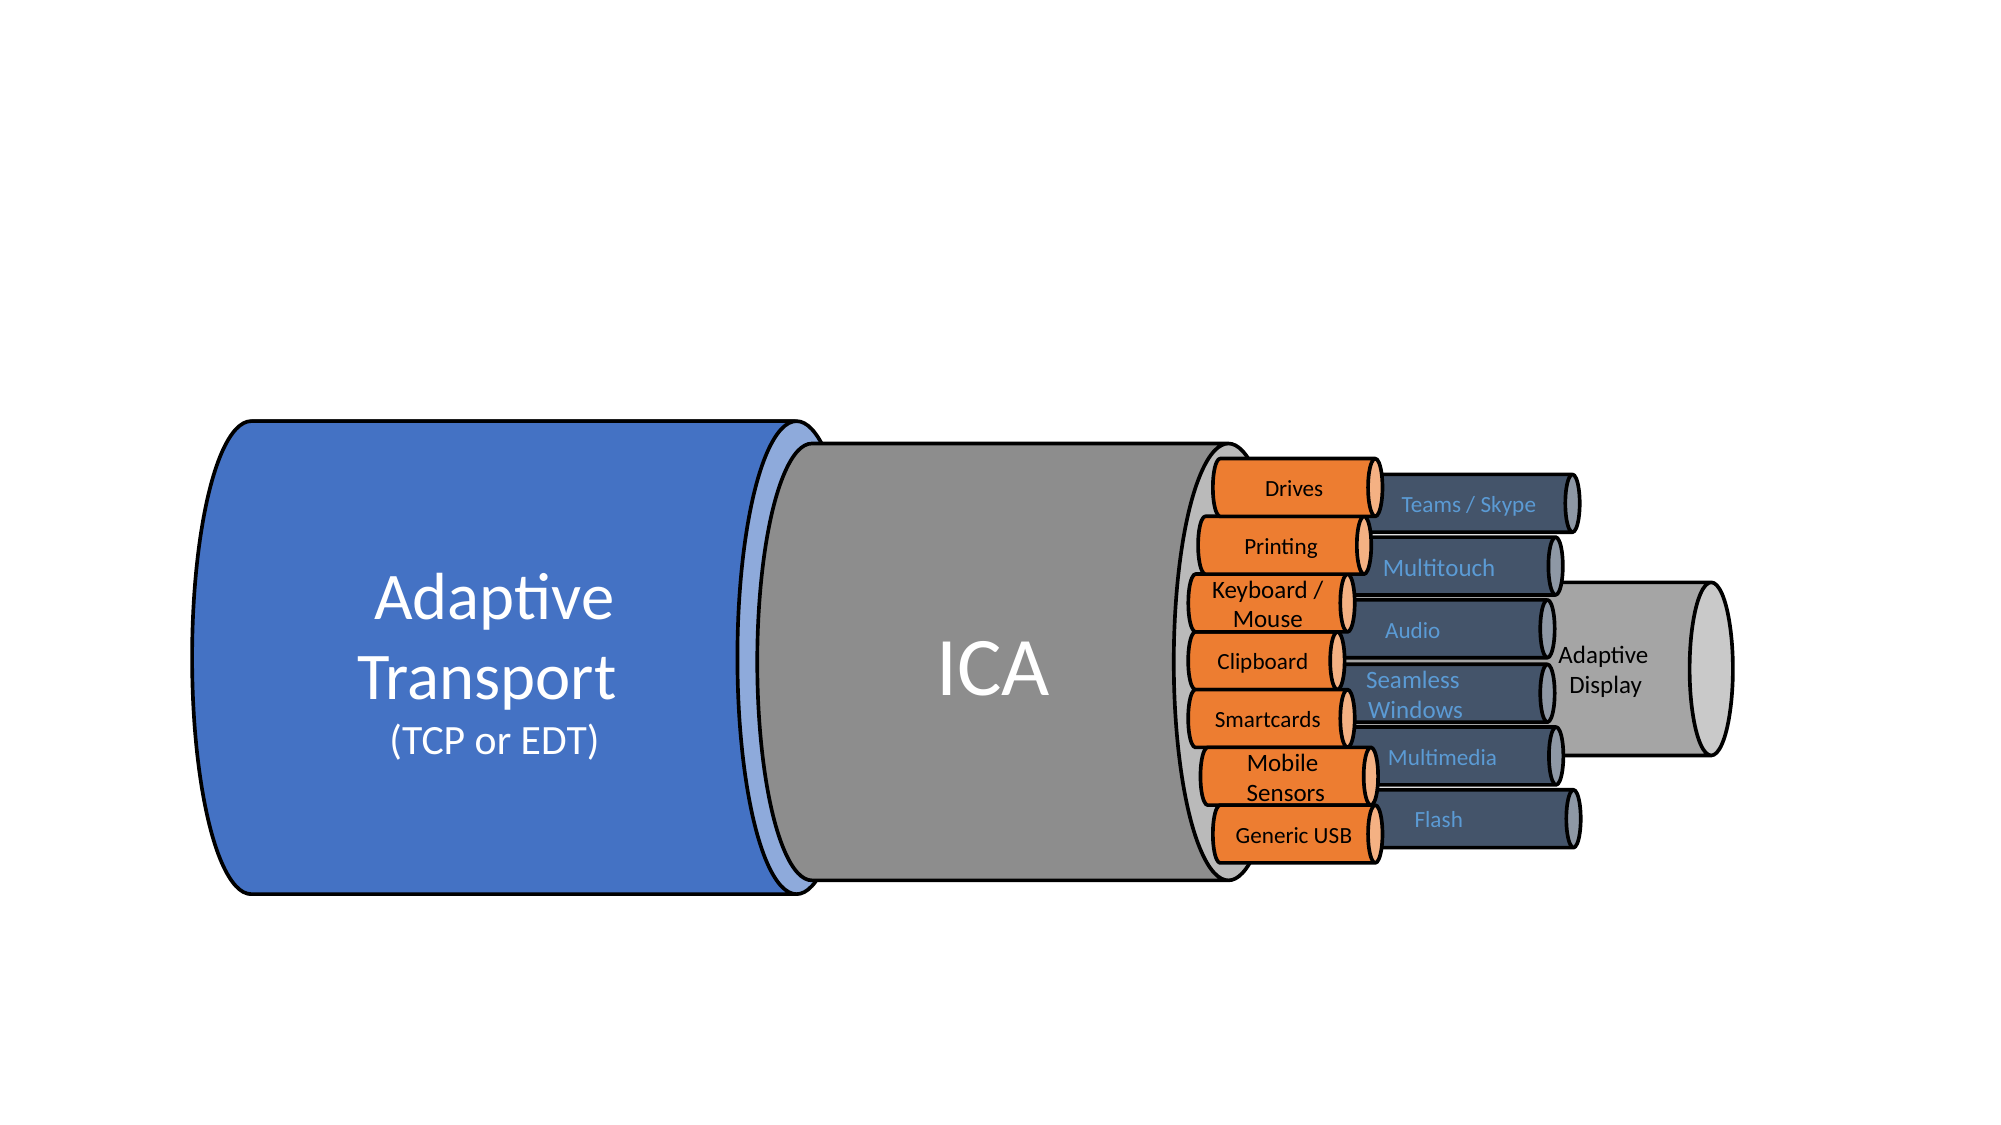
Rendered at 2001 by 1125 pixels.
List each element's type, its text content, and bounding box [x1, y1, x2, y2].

text_box Adaptive Transport (TCP or EDT) [192, 421, 820, 895]
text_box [757, 443, 1733, 881]
